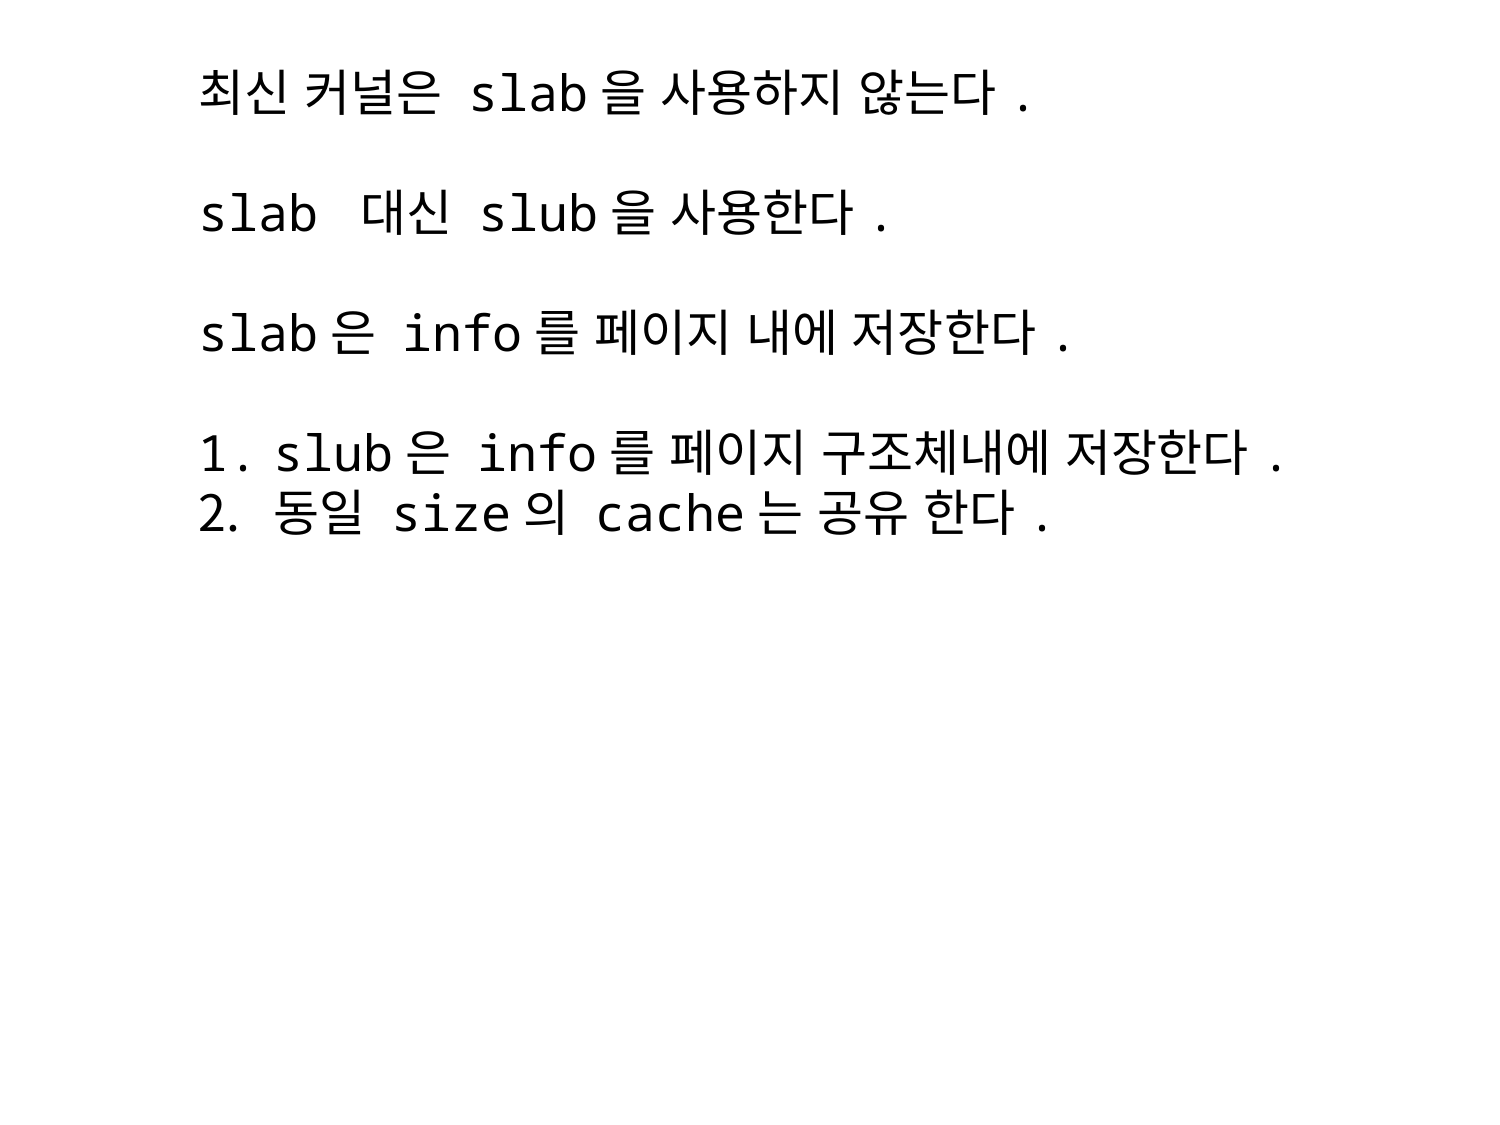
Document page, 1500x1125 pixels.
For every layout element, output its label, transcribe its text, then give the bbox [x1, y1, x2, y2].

text_box 최신 커널은 slab을 사용하지 않는다. slab 대신 slub을 사용한다. slab은 info를 페이지 내에 저장한다. slub은 info를 페이지 구조체내에 저장한다. 동일 size의 cache는 공유 한다. [183, 54, 1367, 550]
